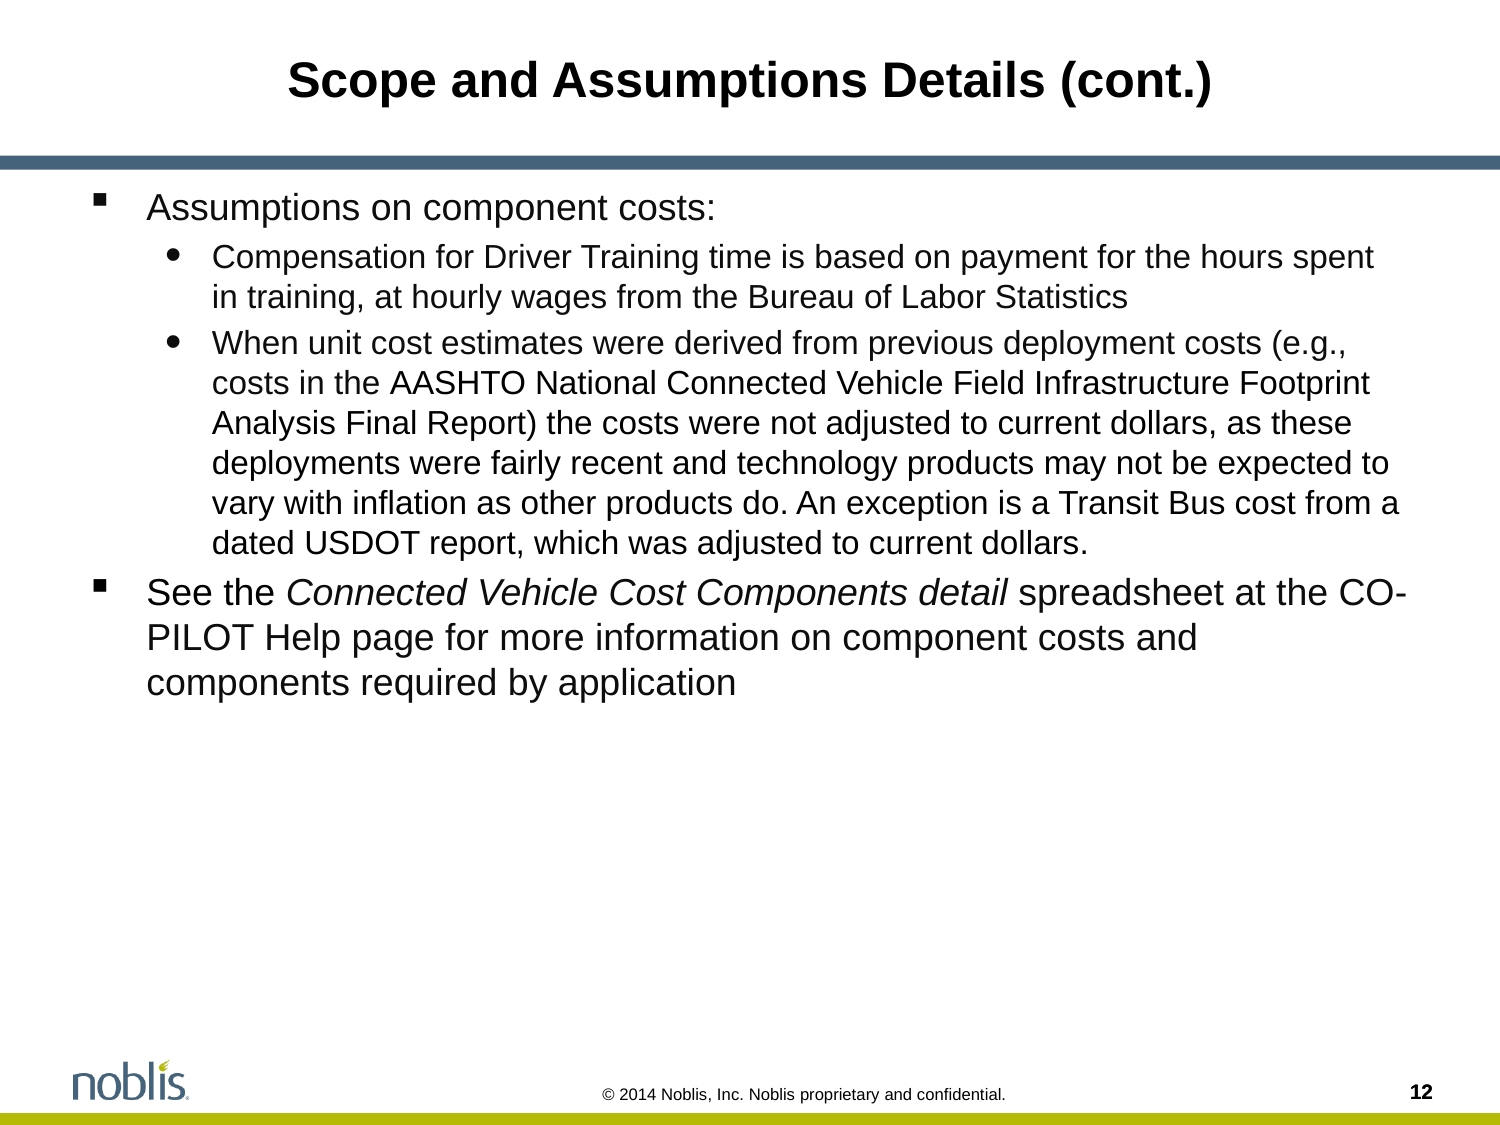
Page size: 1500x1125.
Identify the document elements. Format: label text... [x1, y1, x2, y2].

list Assumptions on component costs: Compensation for Driver Training time is based on payment for the hours spent in training, at hourly wages from the Bureau of Labor Statistics When unit cost estimates were derived from previous deployment costs (e.g., costs in the AASHTO National Connected Vehicle Field Infrastructure Footprint Analysis Final Report) the costs were not adjusted to current dollars, as these deployments were fairly recent and technology products may not be expected to vary with inflation as other products do. An exception is a Transit Bus cost from a dated USDOT report, which was adjusted to current dollars. See the Connected Vehicle Cost Components detail spreadsheet at the CO-PILOT Help page for more information on component costs and components required by application [74, 175, 1426, 1105]
title Scope and Assumptions Details (cont.) [74, 0, 1426, 156]
